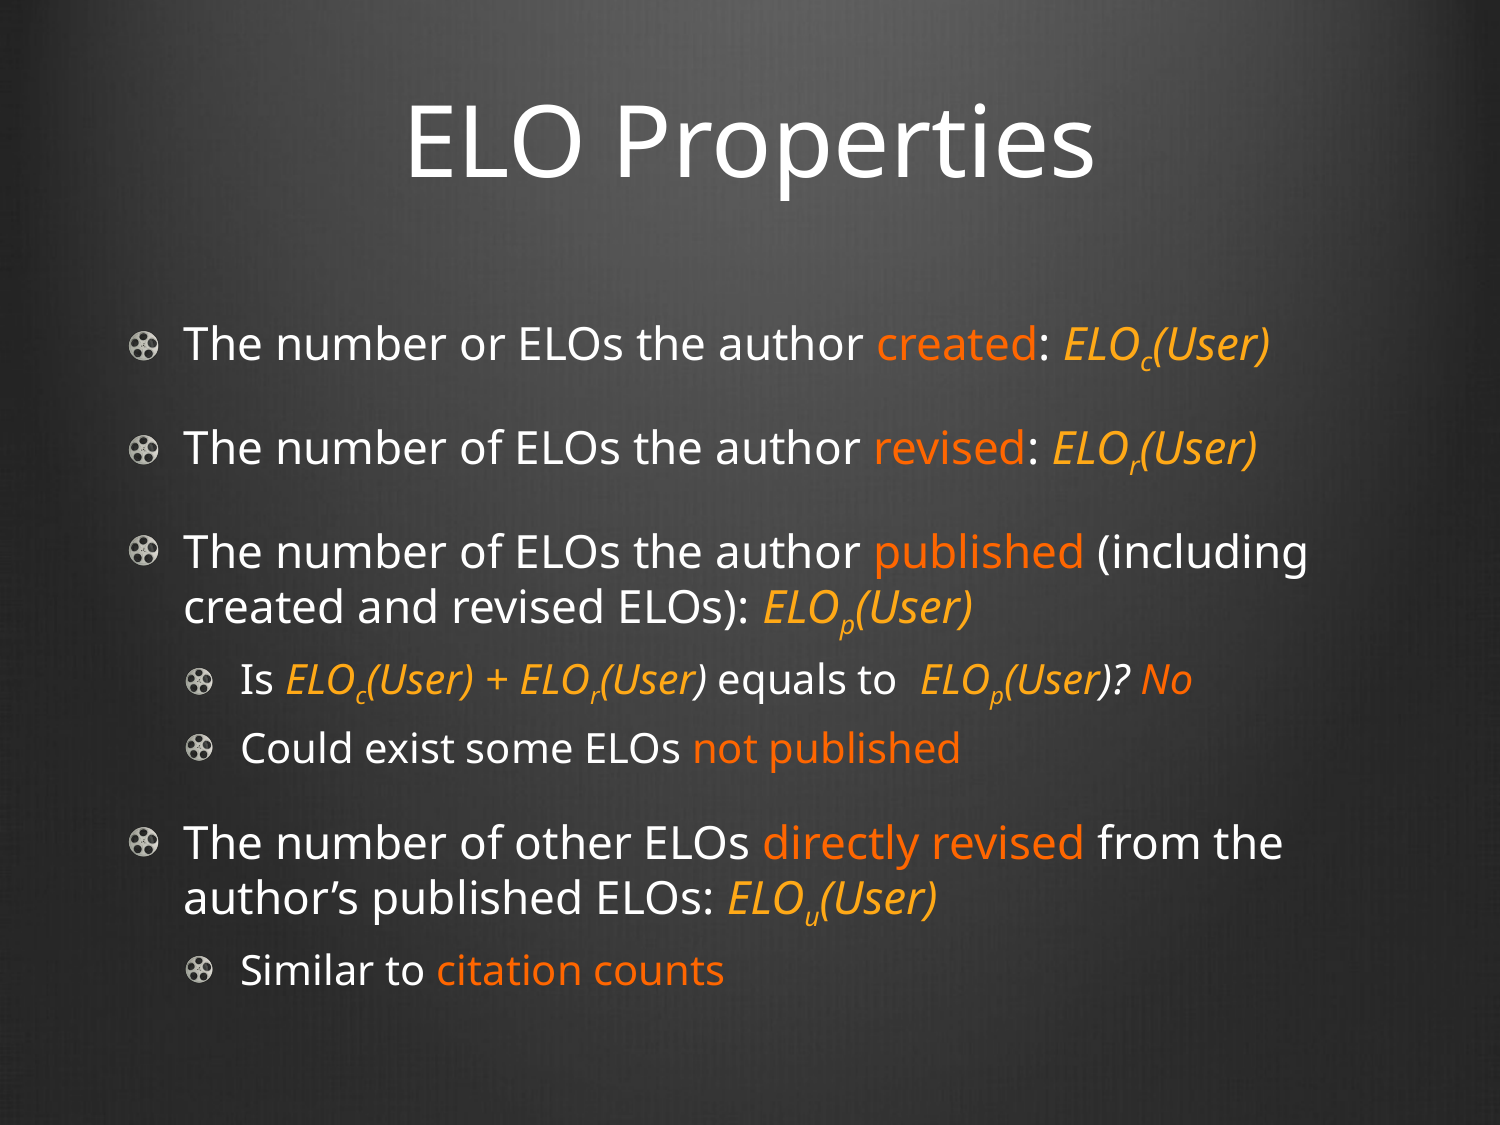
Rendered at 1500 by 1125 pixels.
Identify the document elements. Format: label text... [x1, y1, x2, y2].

picture [184, 732, 214, 762]
title ELO Properties [112, 19, 1388, 255]
picture [127, 533, 160, 567]
list The number or ELOs the author created: ELOc(User) The number of ELOs the author revised: ELOr(User) The number of ELOs the author published (including created and revised ELOs): ELOp(User) Is ELOc(User) + ELOr(User) equals to ELOp(User)? No Could exist some ELOs not published The number of other ELOs directly revised from the author’s published ELOs: ELOu(User) Similar to citation counts [112, 306, 1388, 1005]
picture [184, 666, 214, 696]
picture [127, 433, 160, 466]
picture [127, 825, 160, 858]
picture [184, 954, 214, 984]
picture [127, 329, 160, 362]
